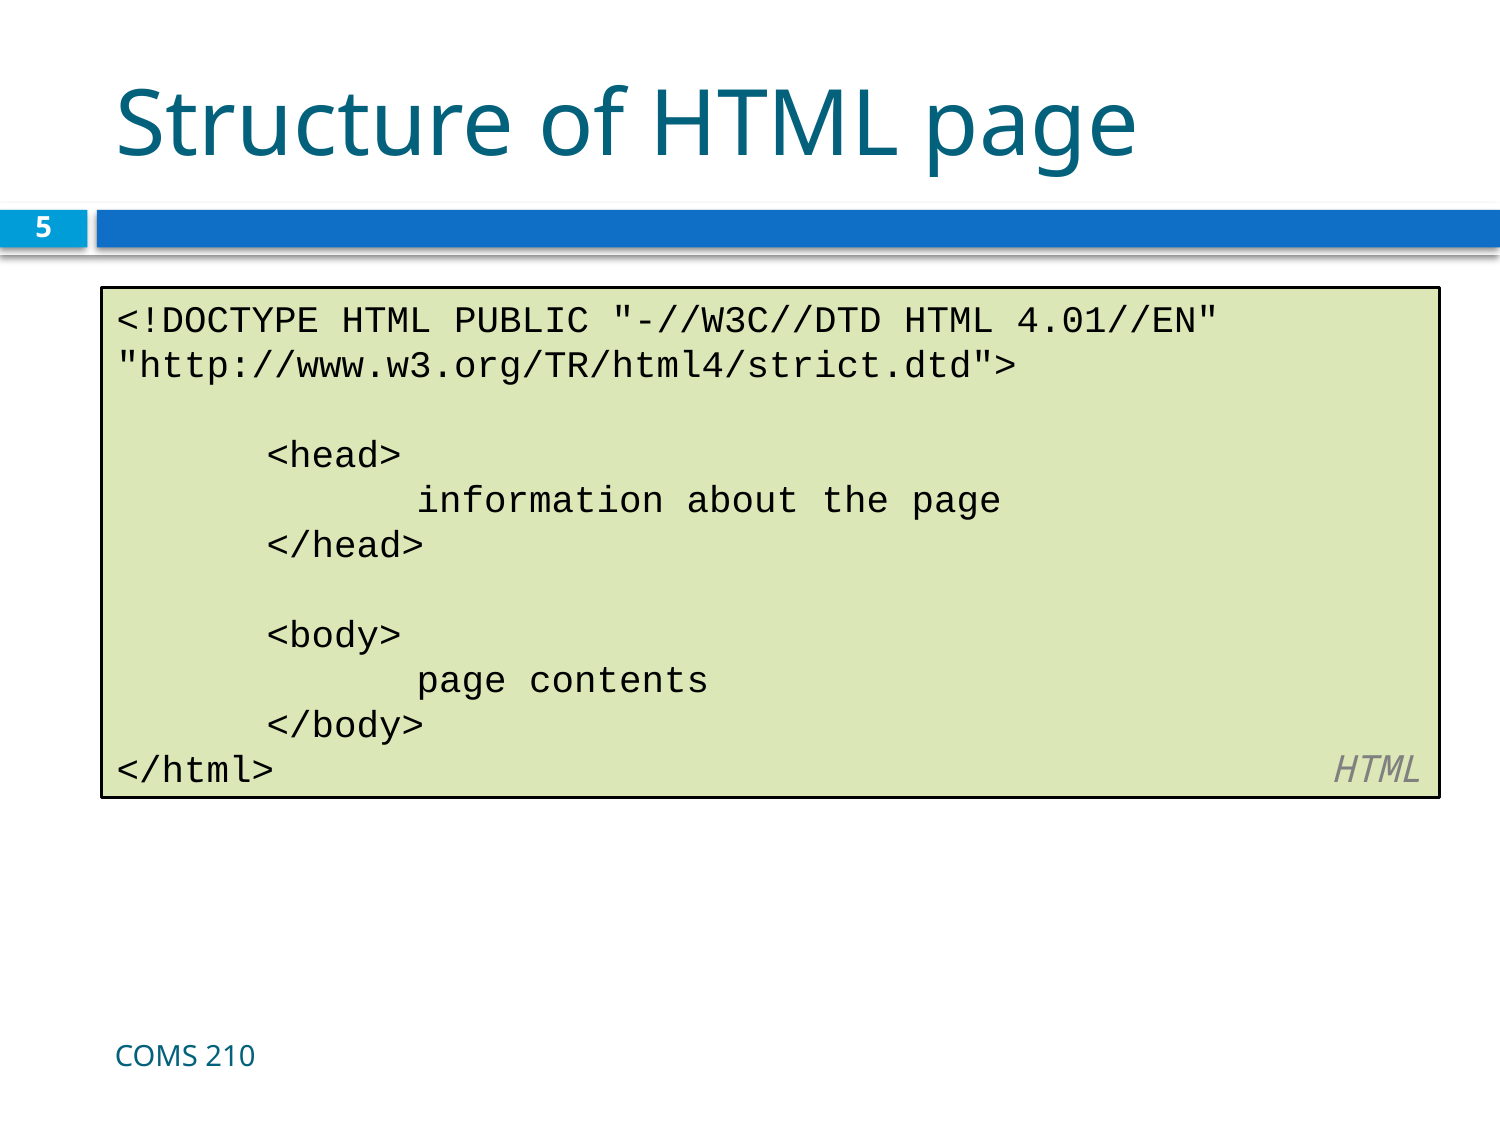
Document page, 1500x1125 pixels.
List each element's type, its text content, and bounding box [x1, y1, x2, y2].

title Structure of HTML page [100, 37, 1439, 201]
footer COMS 210 [99, 1025, 990, 1085]
slide_number 5 [0, 208, 88, 249]
text_box <!DOCTYPE HTML PUBLIC "-//W3C//DTD HTML 4.01//EN" "http://www.w3.org/TR/html4/strict.dtd"> <head> information about the page </head> <body> page contents </body> </html> HTML [101, 287, 1440, 798]
